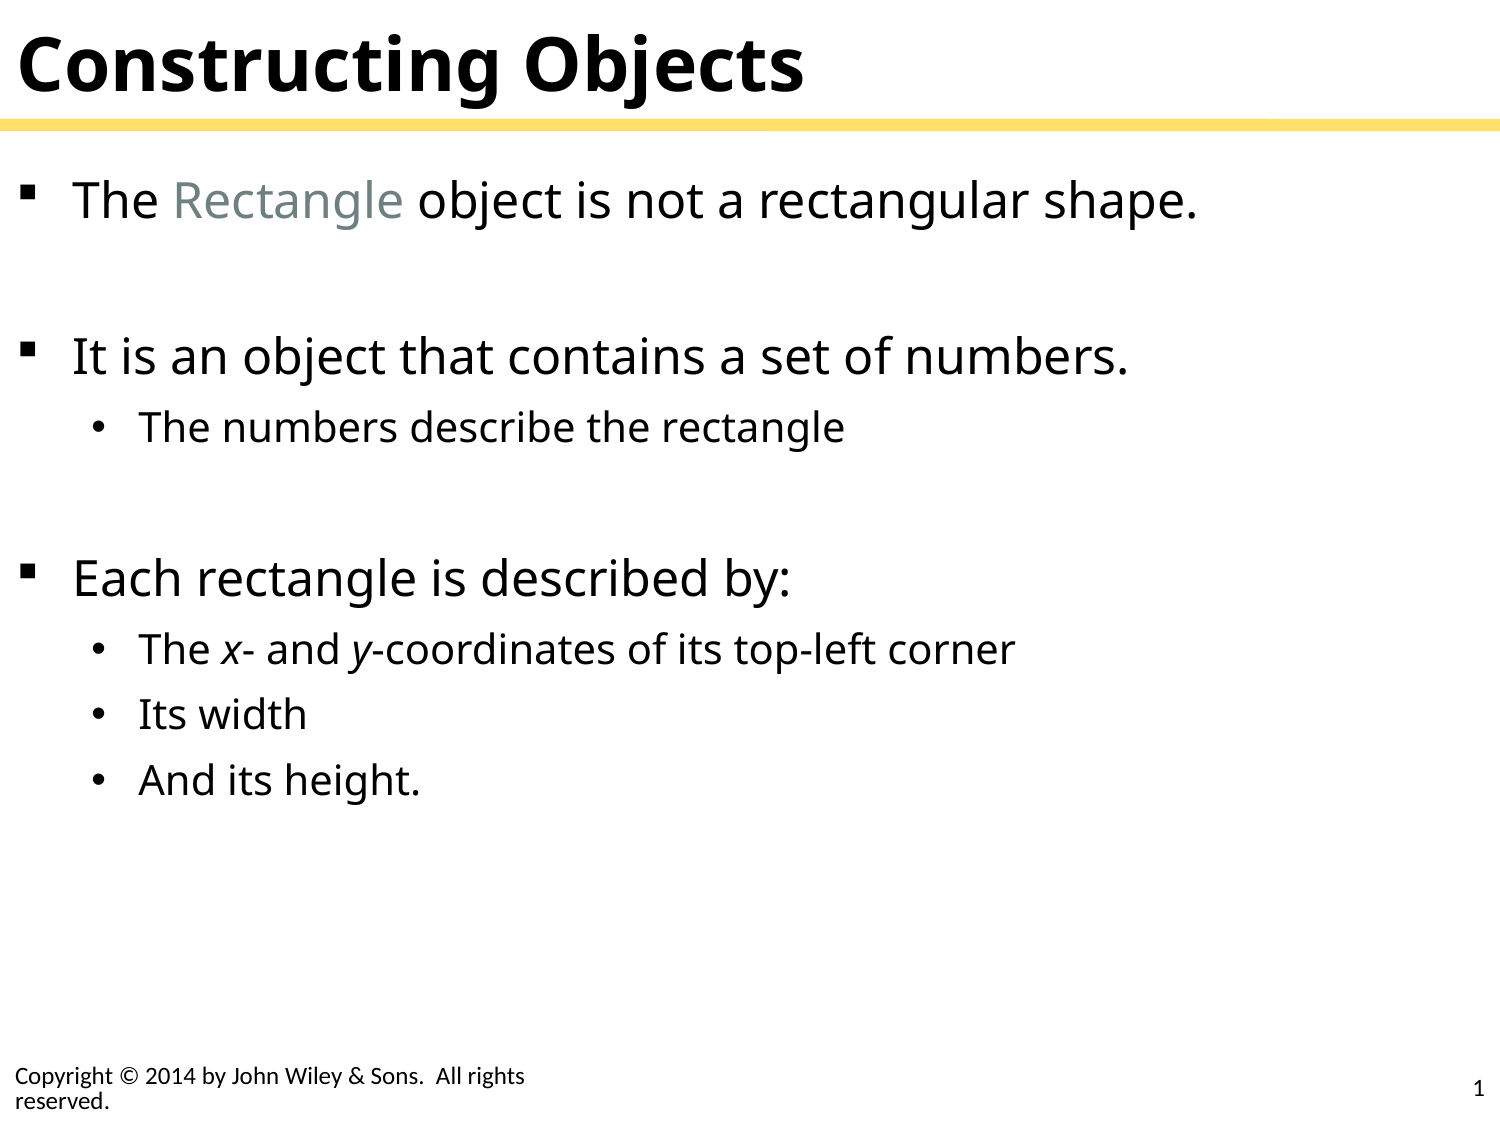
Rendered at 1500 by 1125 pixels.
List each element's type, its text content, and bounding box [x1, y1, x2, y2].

list The Rectangle object is not a rectangular shape. It is an object that contains a set of numbers. The numbers describe the rectangle Each rectangle is described by: The x- and y-coordinates of its top-left corner Its width And its height. [1, 157, 1500, 935]
title Constructing Objects [1, 0, 1500, 125]
